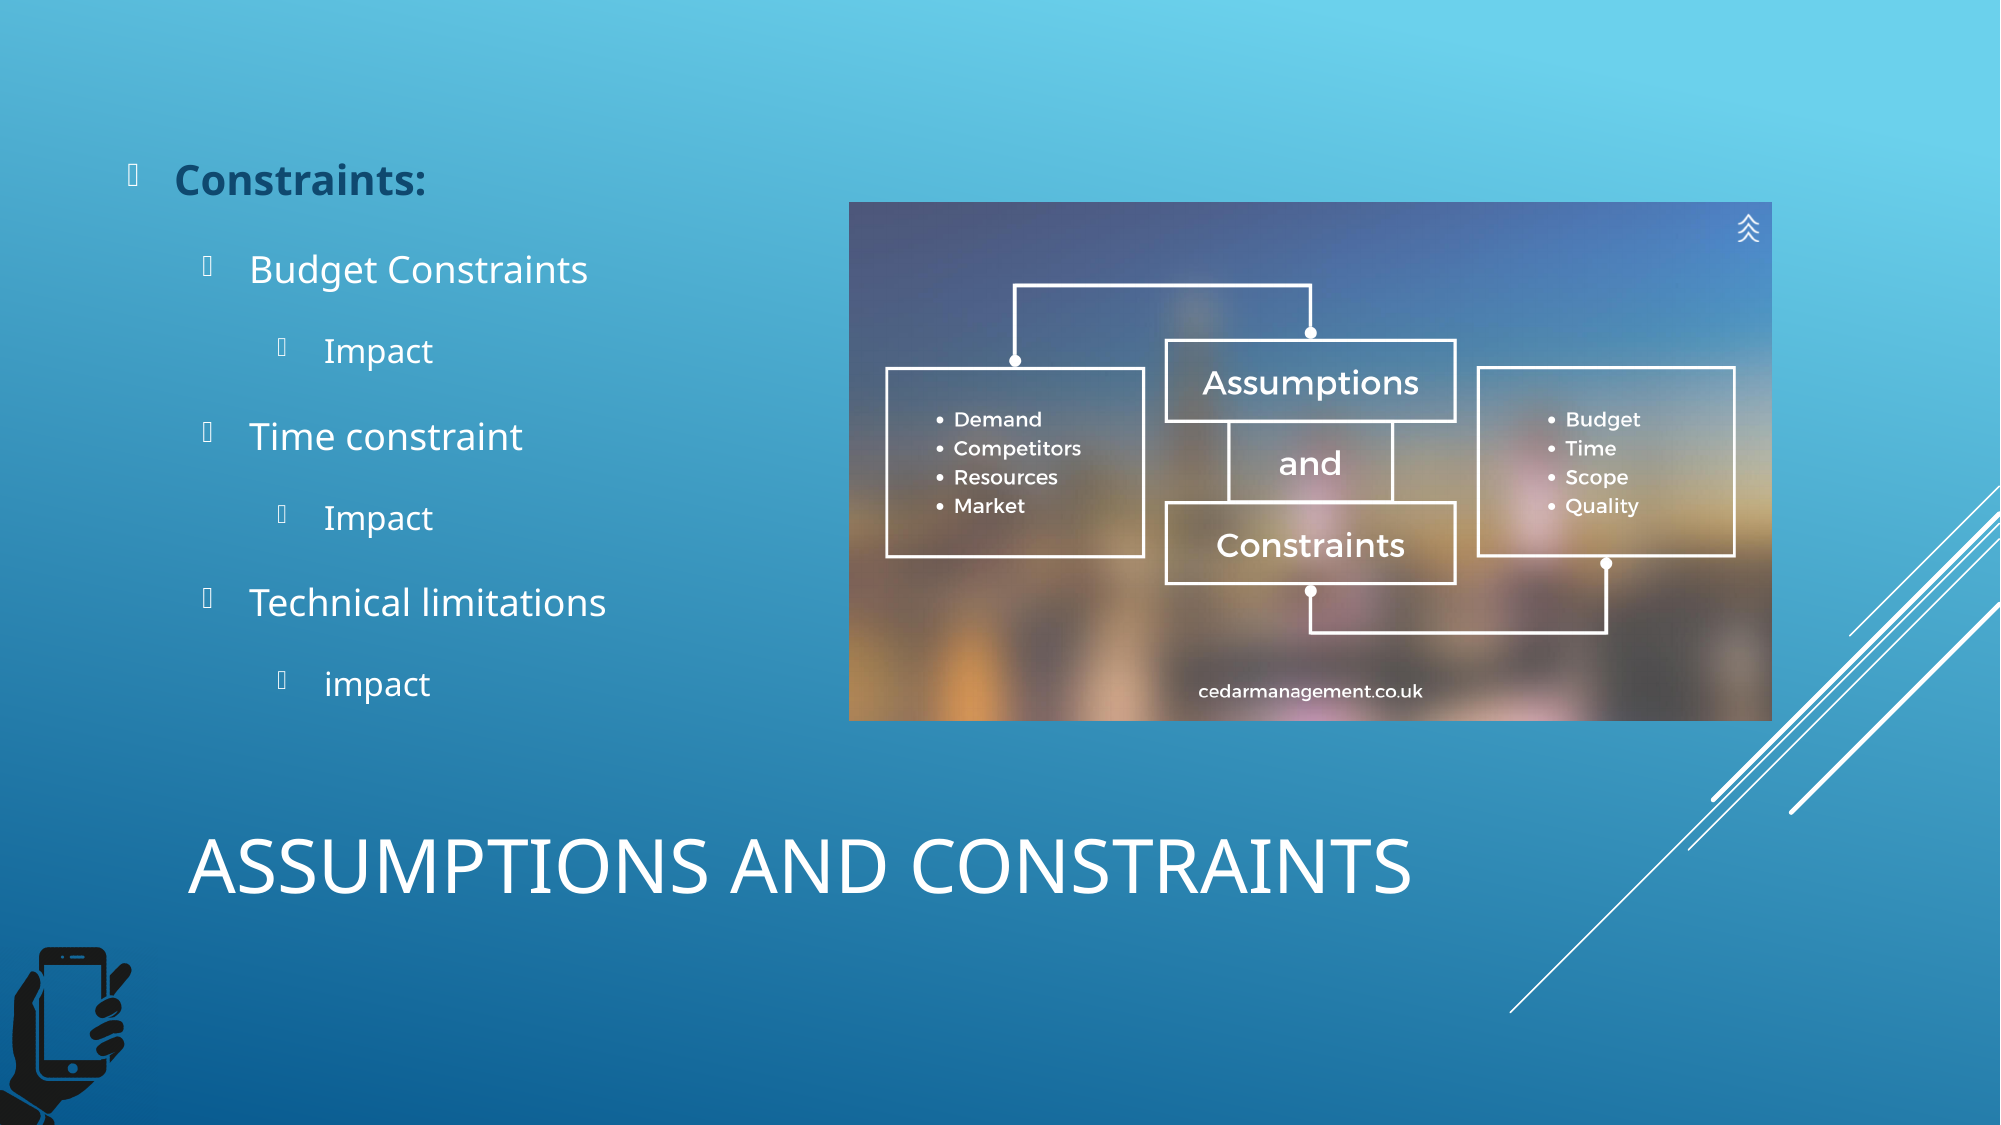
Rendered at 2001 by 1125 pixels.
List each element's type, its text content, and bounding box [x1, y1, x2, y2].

list Constraints: Budget Constraints Impact Time constraint Impact Technical limitations impact [112, 112, 1513, 807]
title ASSUMPTIONS AND CONSTRAINTS [173, 777, 1574, 950]
picture [0, 946, 158, 1125]
picture [849, 202, 1772, 721]
